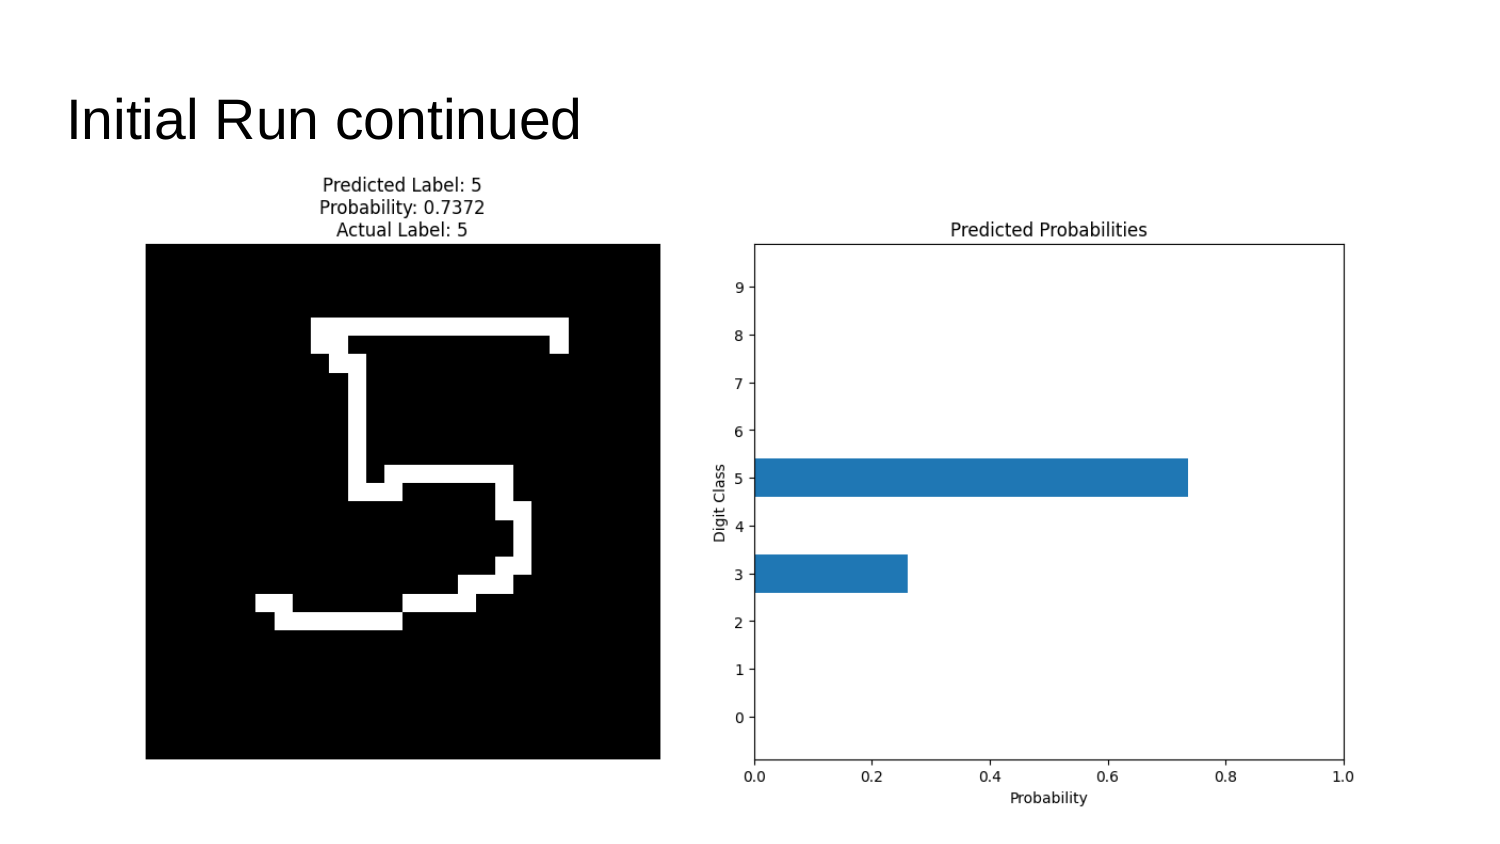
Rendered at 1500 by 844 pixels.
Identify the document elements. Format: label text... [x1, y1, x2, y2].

title Initial Run continued [51, 72, 1449, 167]
picture [135, 166, 1365, 816]
